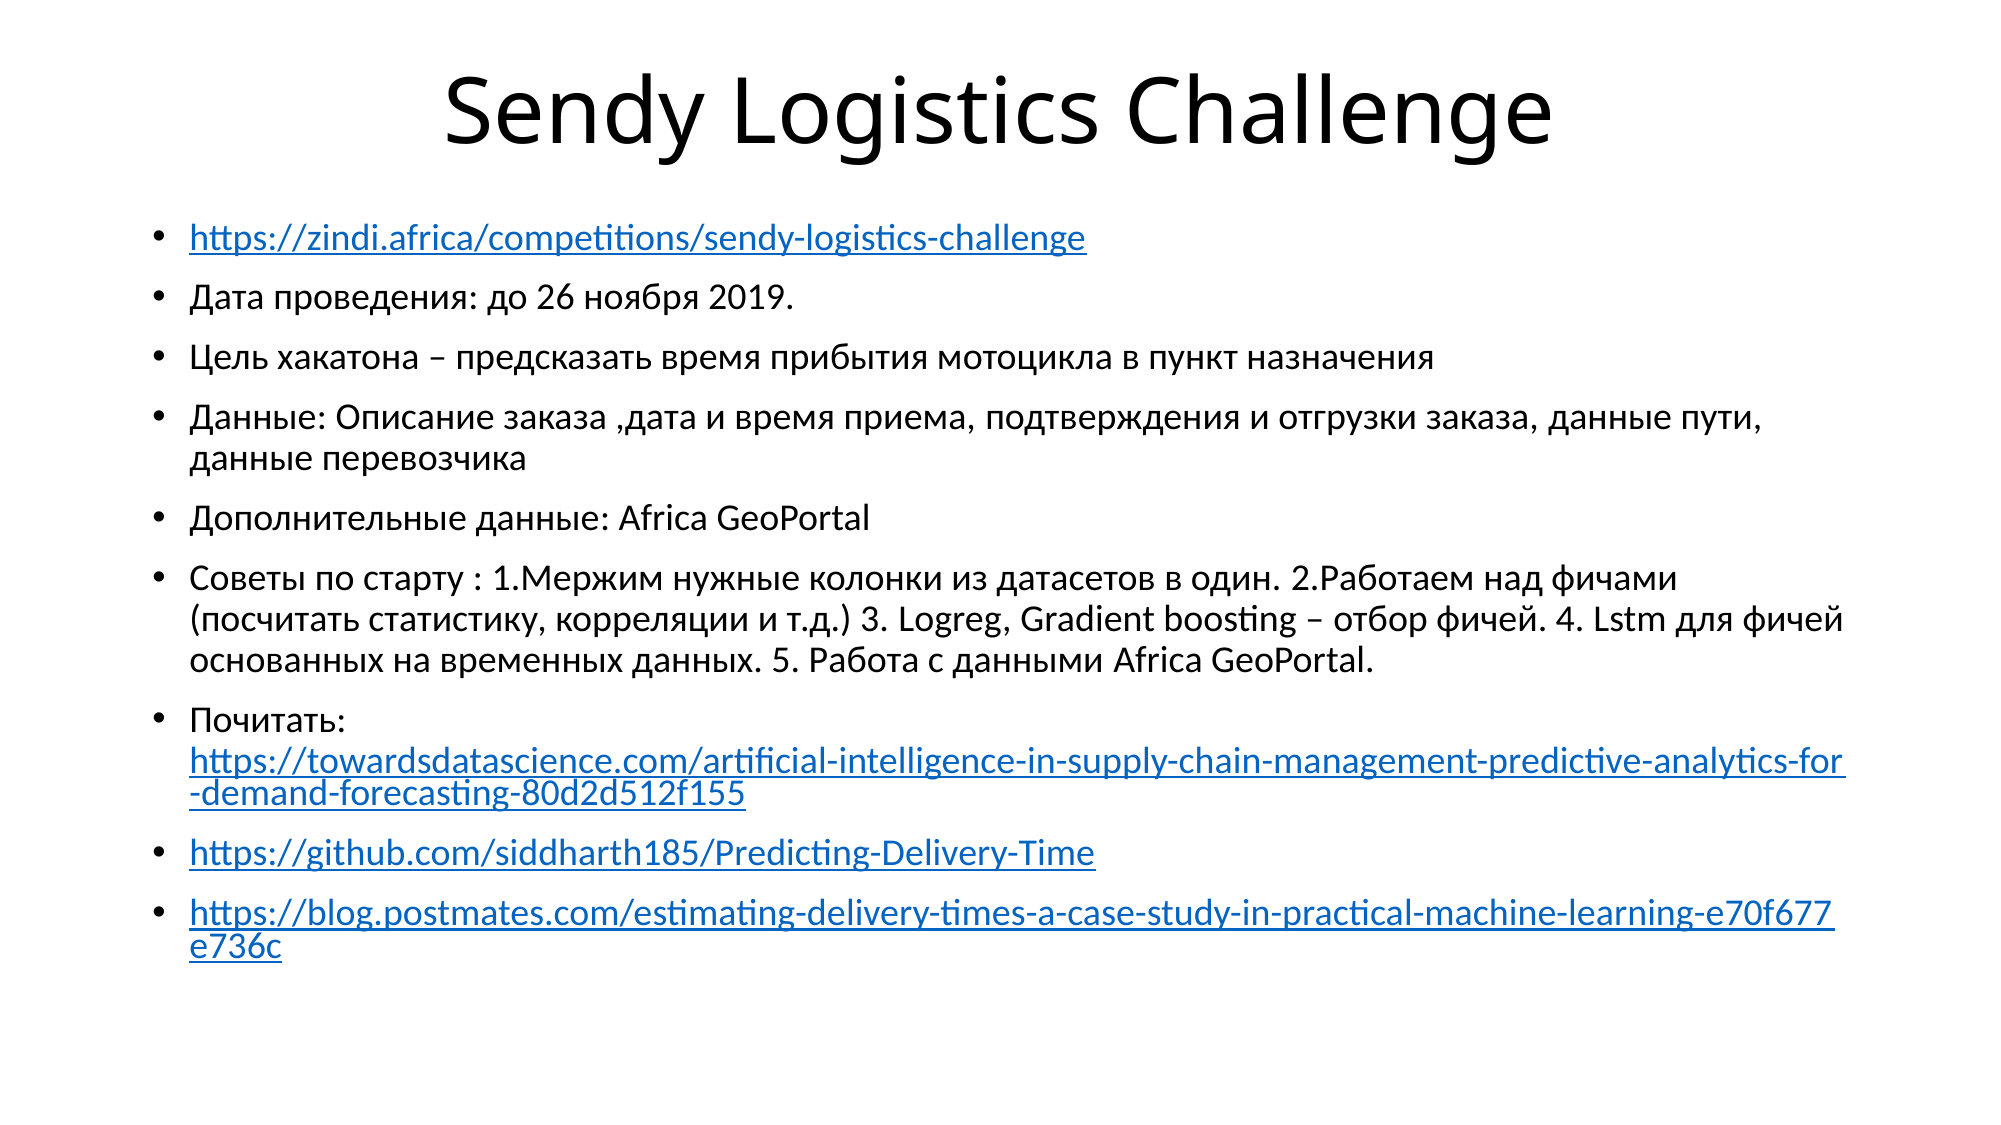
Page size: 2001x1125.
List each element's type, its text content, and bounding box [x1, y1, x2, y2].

title Sendy Logistics Challenge [137, 59, 1863, 210]
list https://zindi.africa/competitions/sendy-logistics-challenge Дата проведения: до 26 ноября 2019. Цель хакатона – предсказать время прибытия мотоцикла в пункт назначения Данные: Описание заказа ,дата и время приема, подтверждения и отгрузки заказа, данные пути, данные перевозчика Дополнительные данные: Africa GeoPortal Советы по старту : 1.Мержим нужные колонки из датасетов в один. 2.Работаем над фичами (посчитать статистику, корреляции и т.д.) 3. Logreg, Gradient boosting – отбор фичей. 4. Lstm для фичей основанных на временных данных. 5. Работа с данными Africa GeoPortal. Почитать:https://towardsdatascience.com/artificial-intelligence-in-supply-chain-management-predictive-analytics-for-demand-forecasting-80d2d512f155 https://github.com/siddharth185/Predicting-Delivery-Time https://blog.postmates.com/estimating-delivery-times-a-case-study-in-practical-machine-learning-e70f677e736c [137, 210, 1863, 915]
